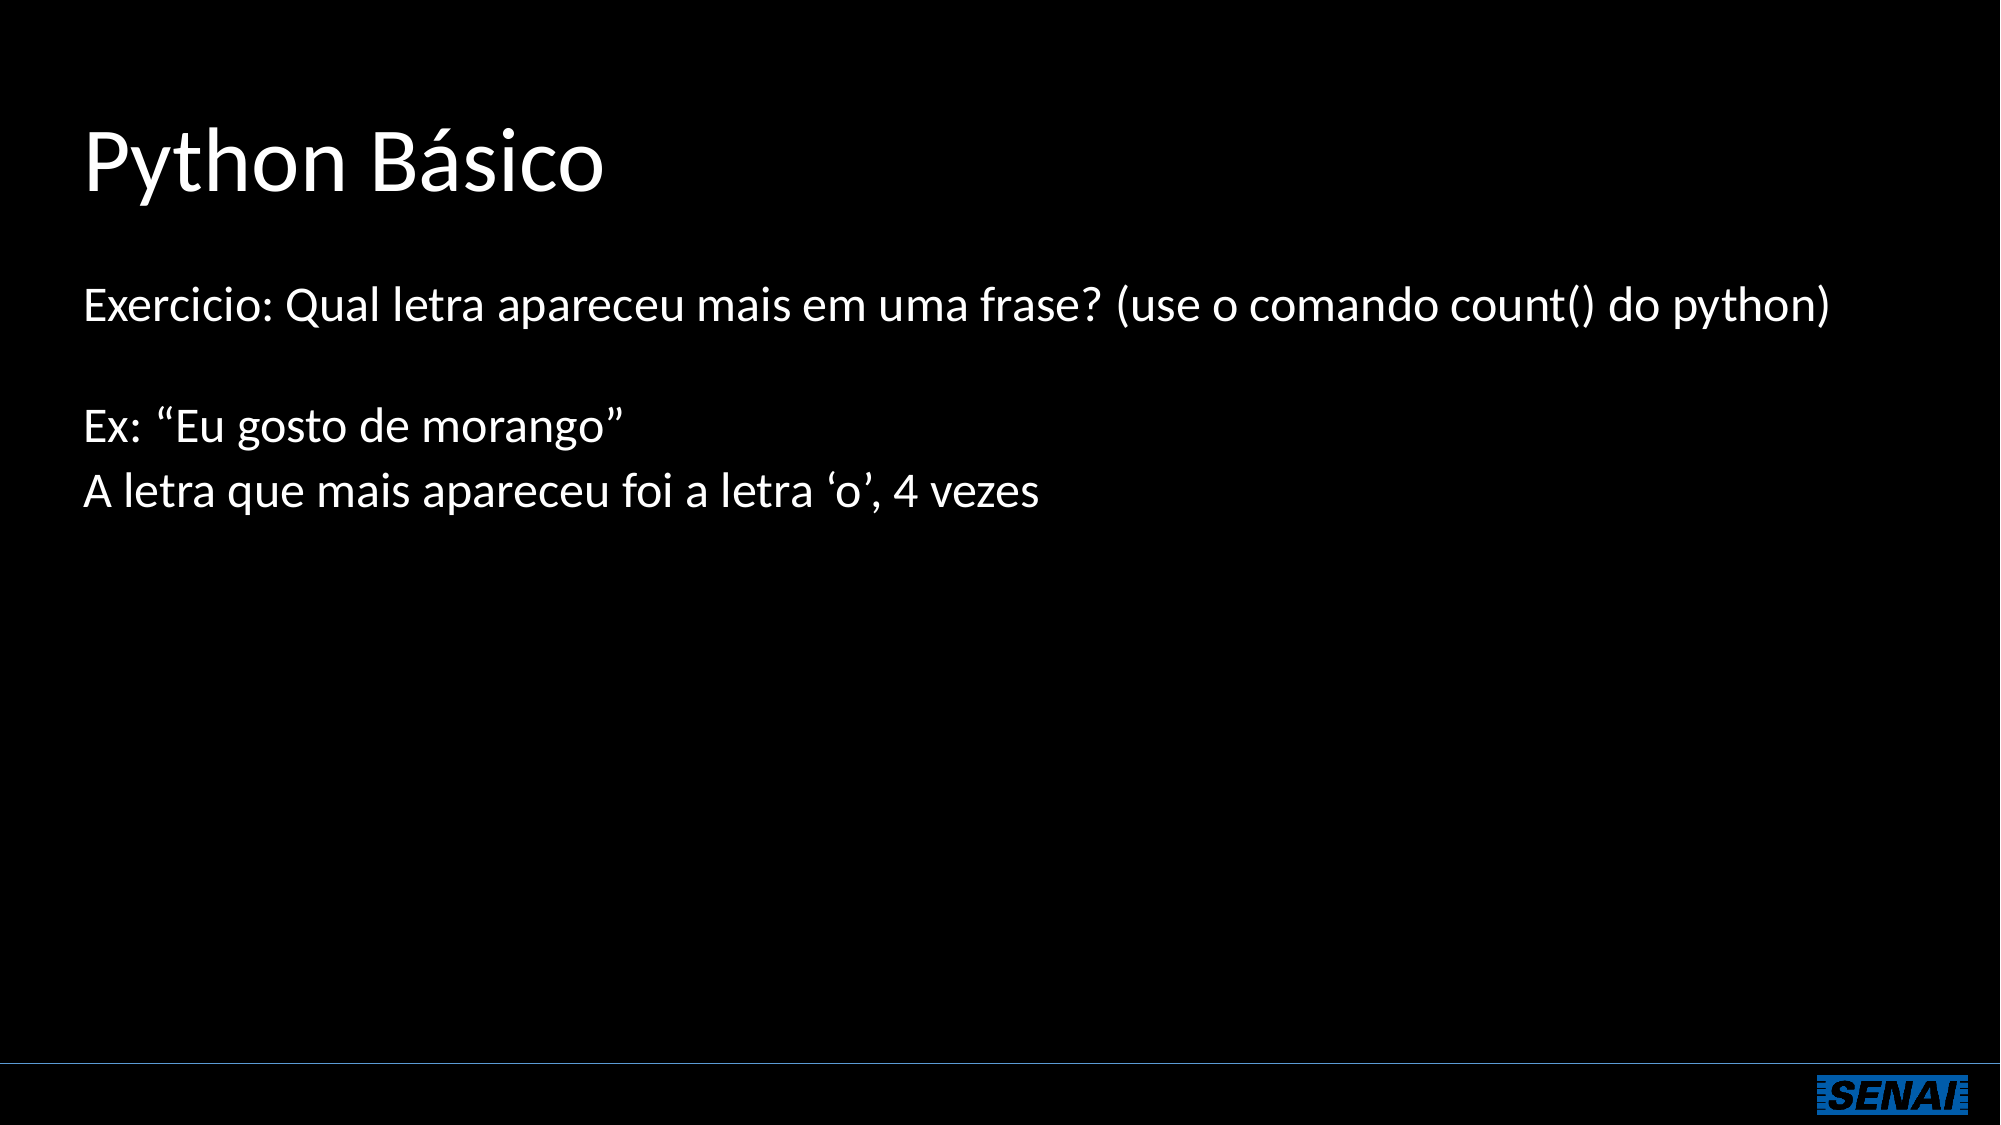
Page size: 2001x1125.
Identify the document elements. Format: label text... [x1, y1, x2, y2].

picture [1817, 1075, 1968, 1115]
list Exercicio: Qual letra apareceu mais em uma frase? (use o comando count() do python) Ex: “Eu gosto de morango” A letra que mais apareceu foi a letra ‘o’, 4 vezes [68, 252, 1932, 1000]
title Python Básico [68, 97, 1932, 223]
